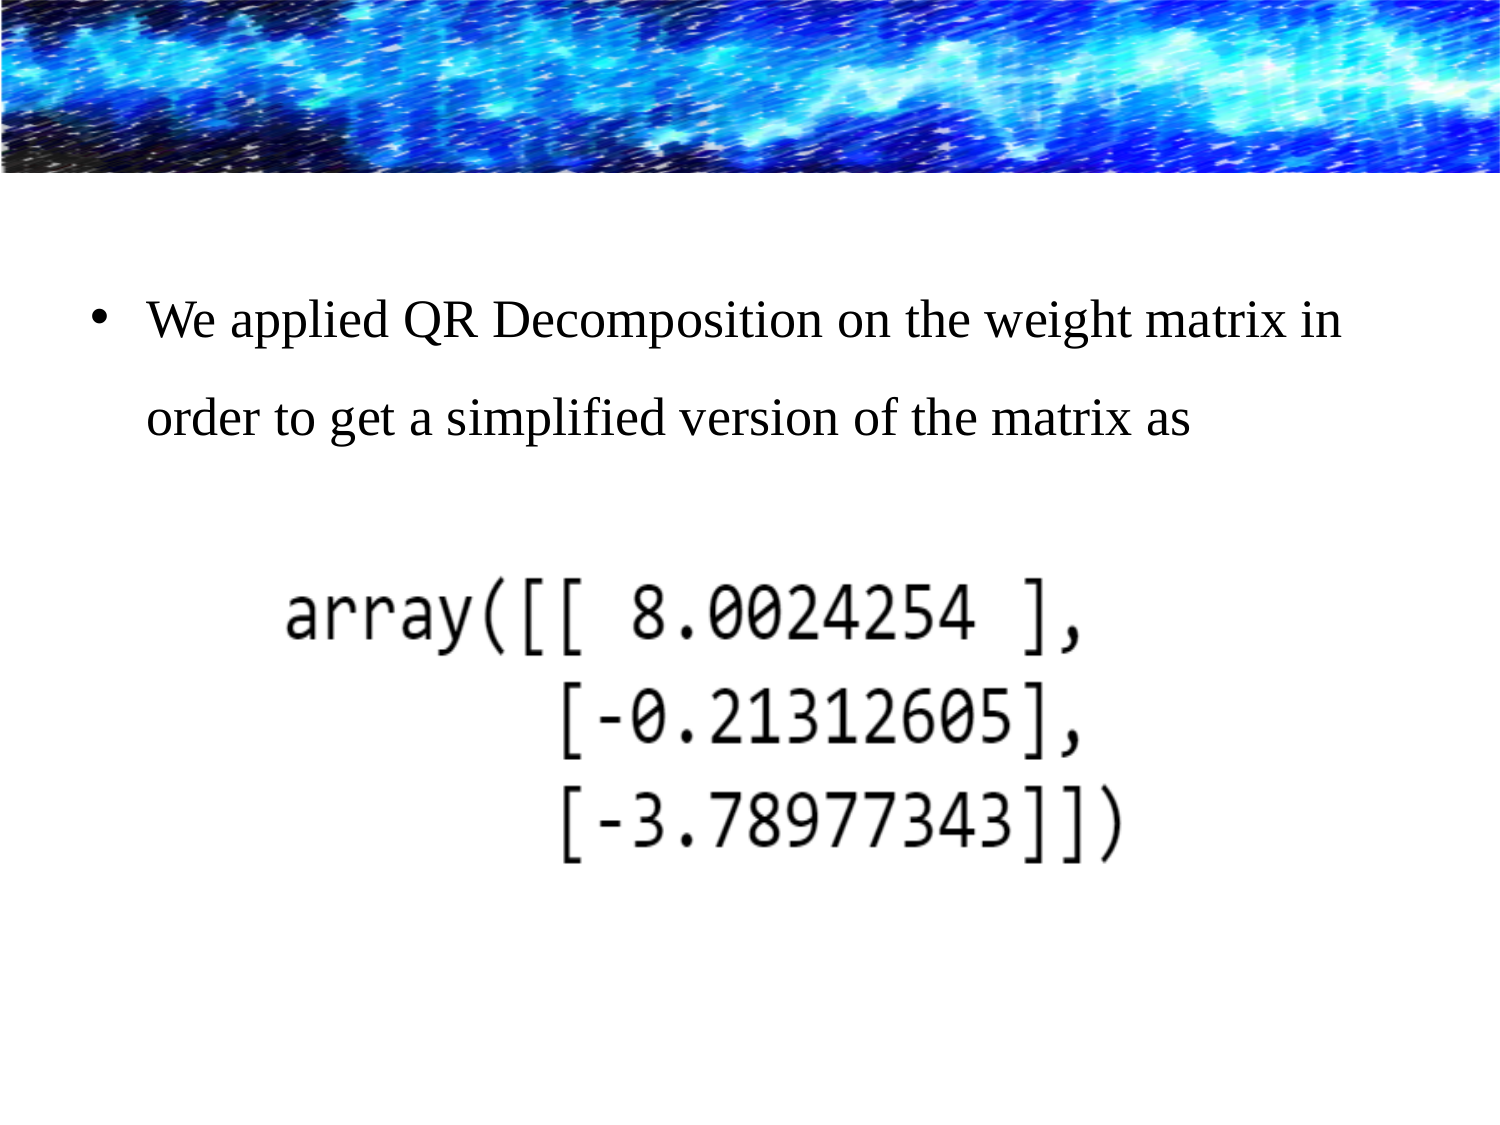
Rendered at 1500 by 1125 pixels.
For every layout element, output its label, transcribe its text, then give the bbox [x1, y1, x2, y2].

picture [253, 538, 1170, 929]
list We applied QR Decomposition on the weight matrix in order to get a simplified version of the matrix as [75, 243, 1425, 1005]
picture [0, 0, 1500, 173]
